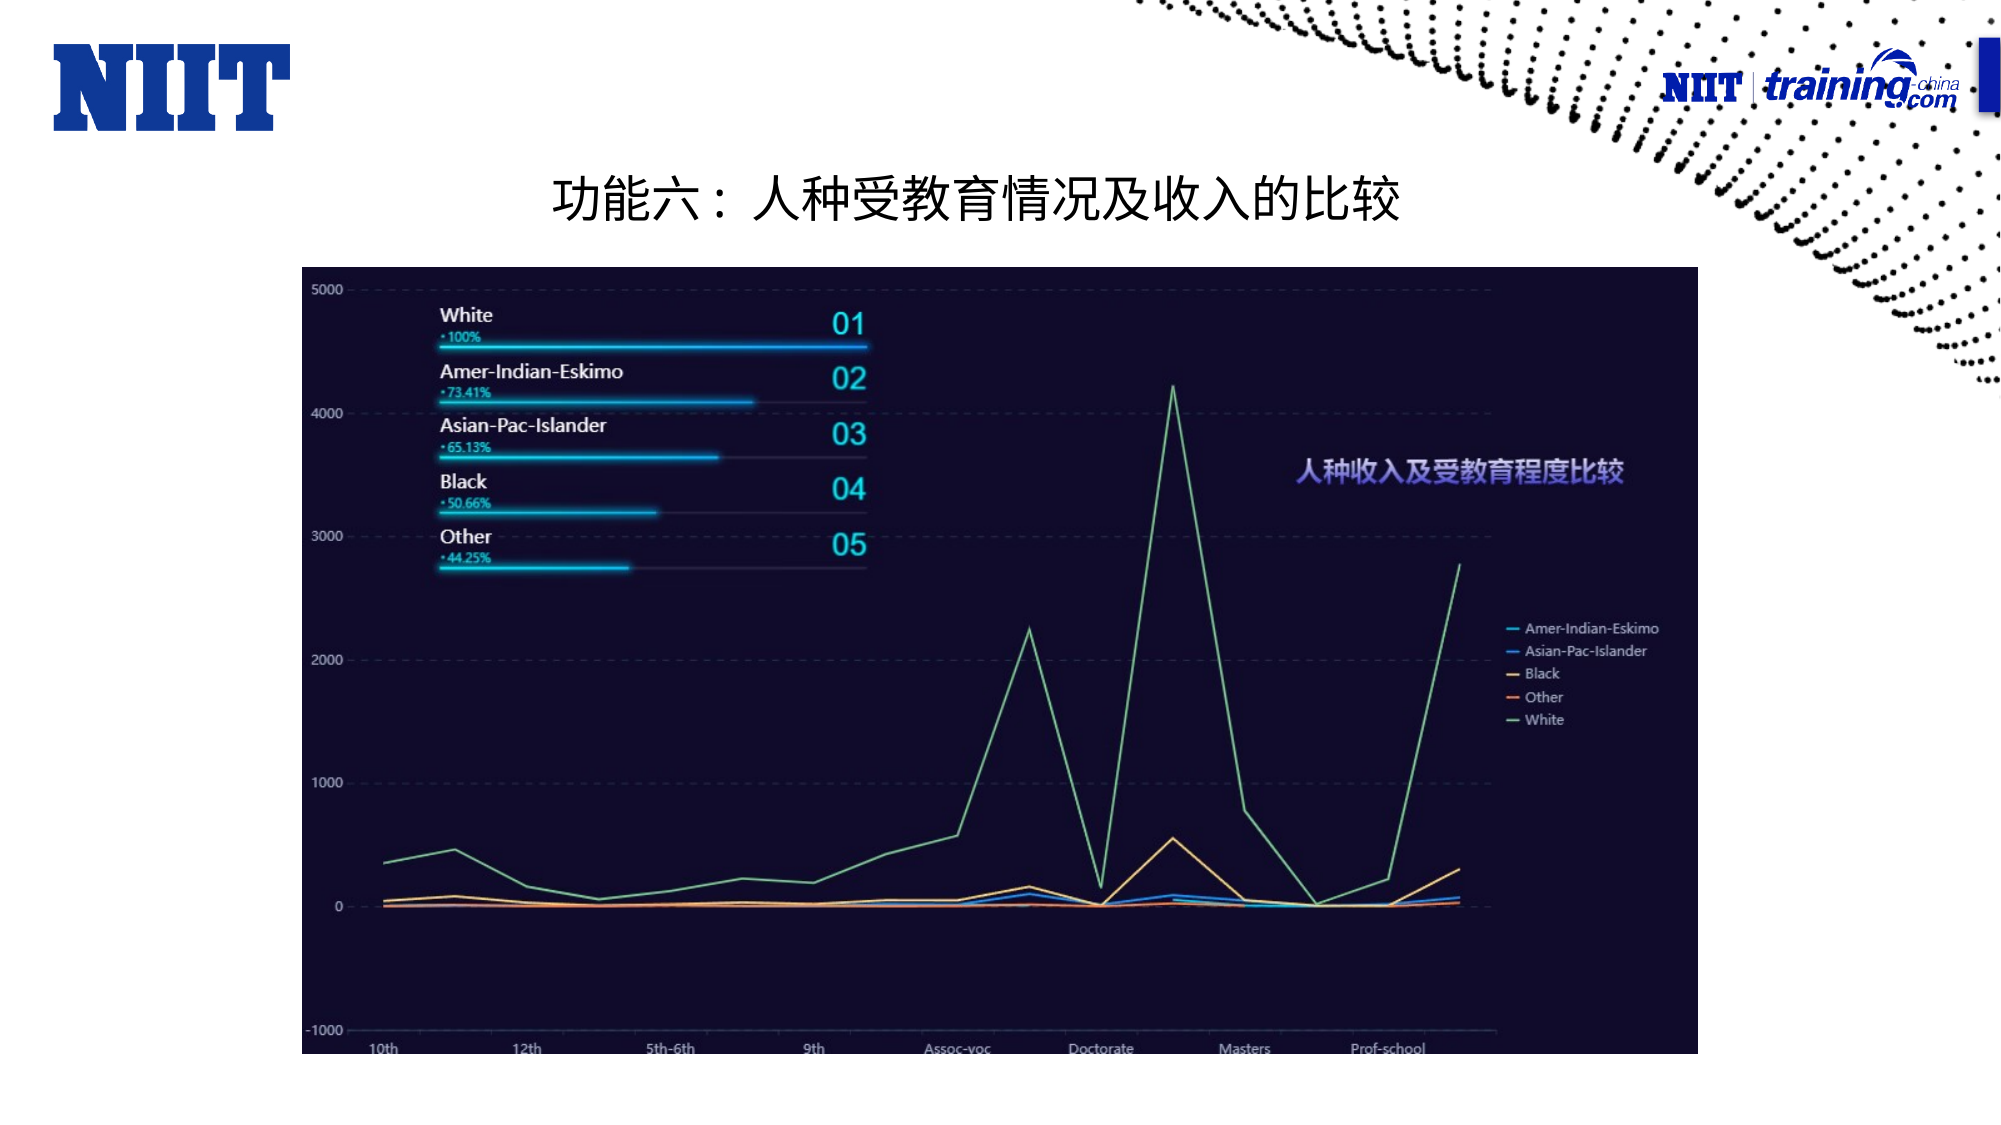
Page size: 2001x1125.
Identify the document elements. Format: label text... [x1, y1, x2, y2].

picture [32, 17, 313, 158]
title 功能六: 人种受教育情况及收入的比较 [336, 73, 1617, 267]
picture [302, 0, 2001, 1054]
